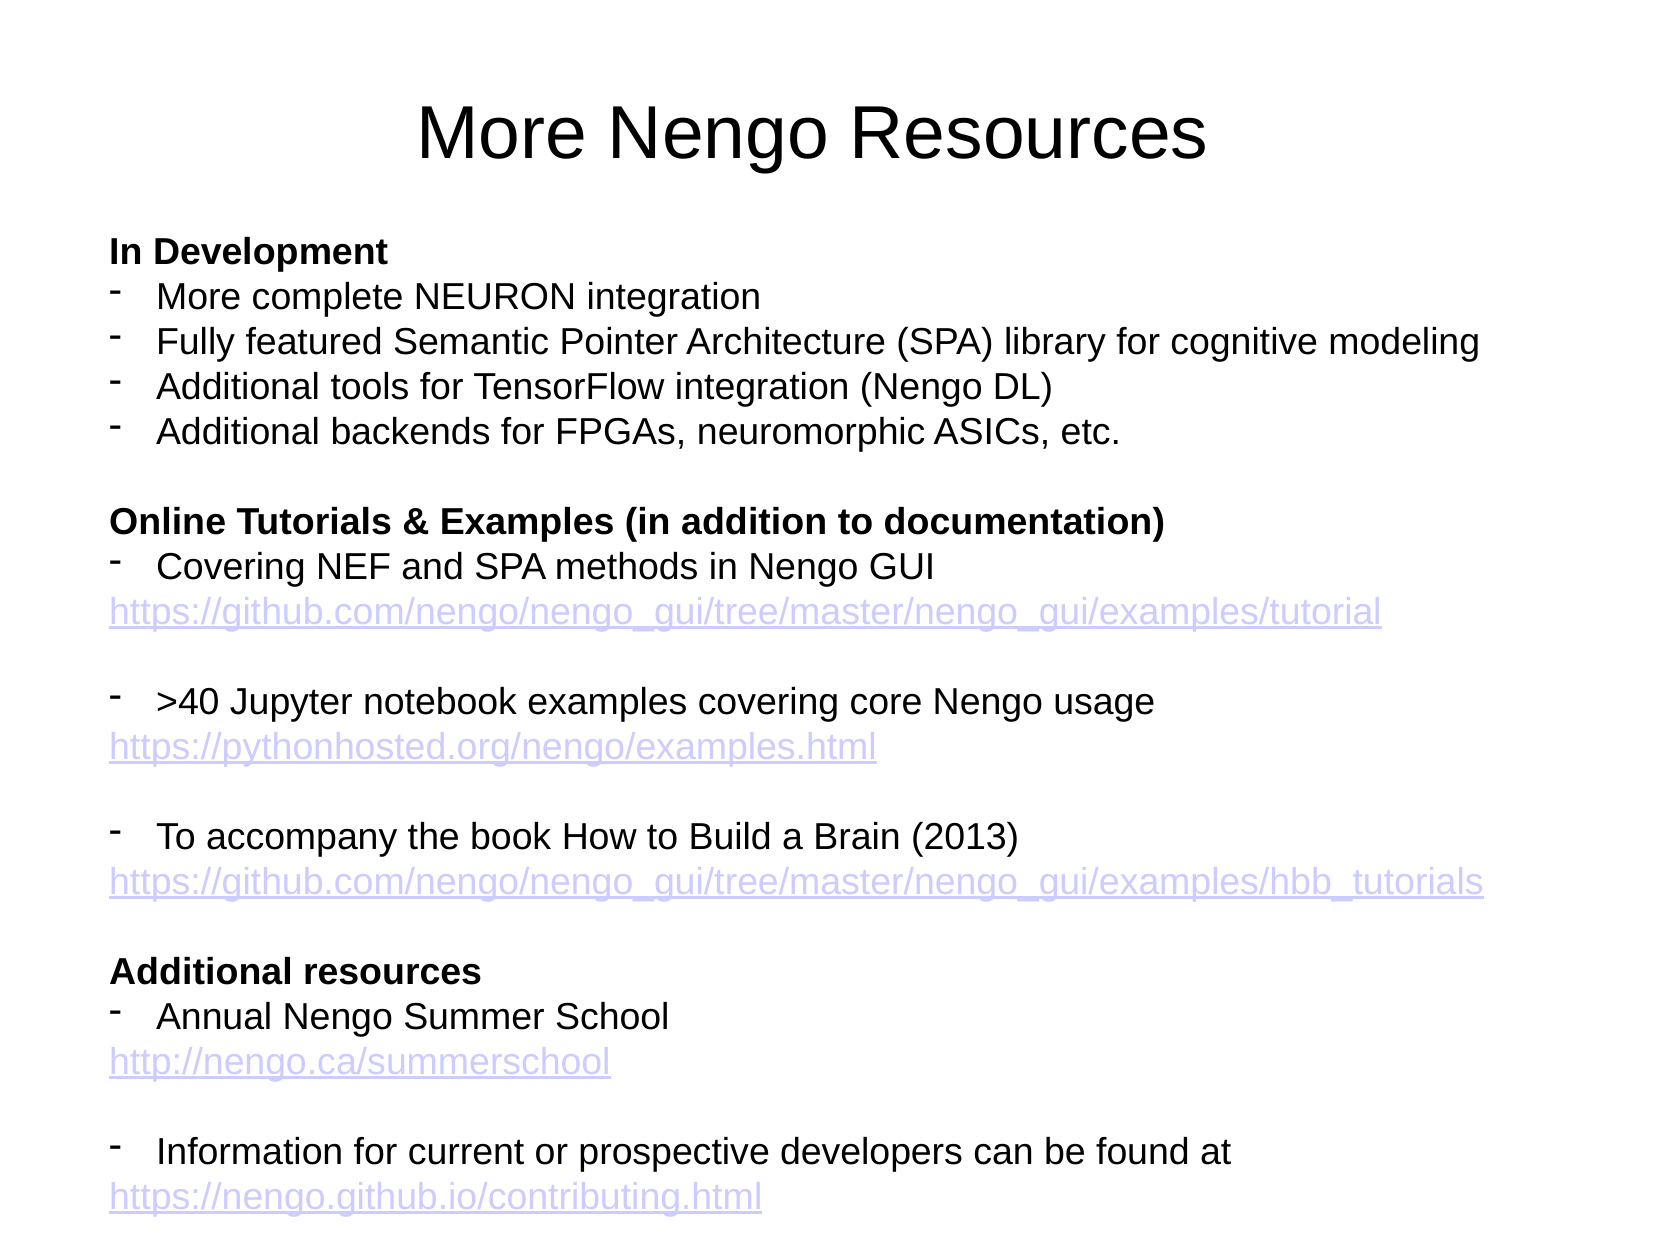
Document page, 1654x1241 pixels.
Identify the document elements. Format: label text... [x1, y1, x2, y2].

text_box More Nengo Resources [401, 76, 1241, 182]
text_box In Development More complete NEURON integration Fully featured Semantic Pointer Architecture (SPA) library for cognitive modeling Additional tools for TensorFlow integration (Nengo DL) Additional backends for FPGAs, neuromorphic ASICs, etc. Online Tutorials & Examples (in addition to documentation) Covering NEF and SPA methods in Nengo GUI https://github.com/nengo/nengo_gui/tree/master/nengo_gui/examples/tutorial >40 Jupyter notebook examples covering core Nengo usage https://pythonhosted.org/nengo/examples.html To accompany the book How to Build a Brain (2013) https://github.com/nengo/nengo_gui/tree/master/nengo_gui/examples/hbb_tutorials Additional resources Annual Nengo Summer School http://nengo.ca/summerschool Information for current or prospective developers can be found at https://nengo.github.io/contributing.html [94, 219, 1560, 1225]
